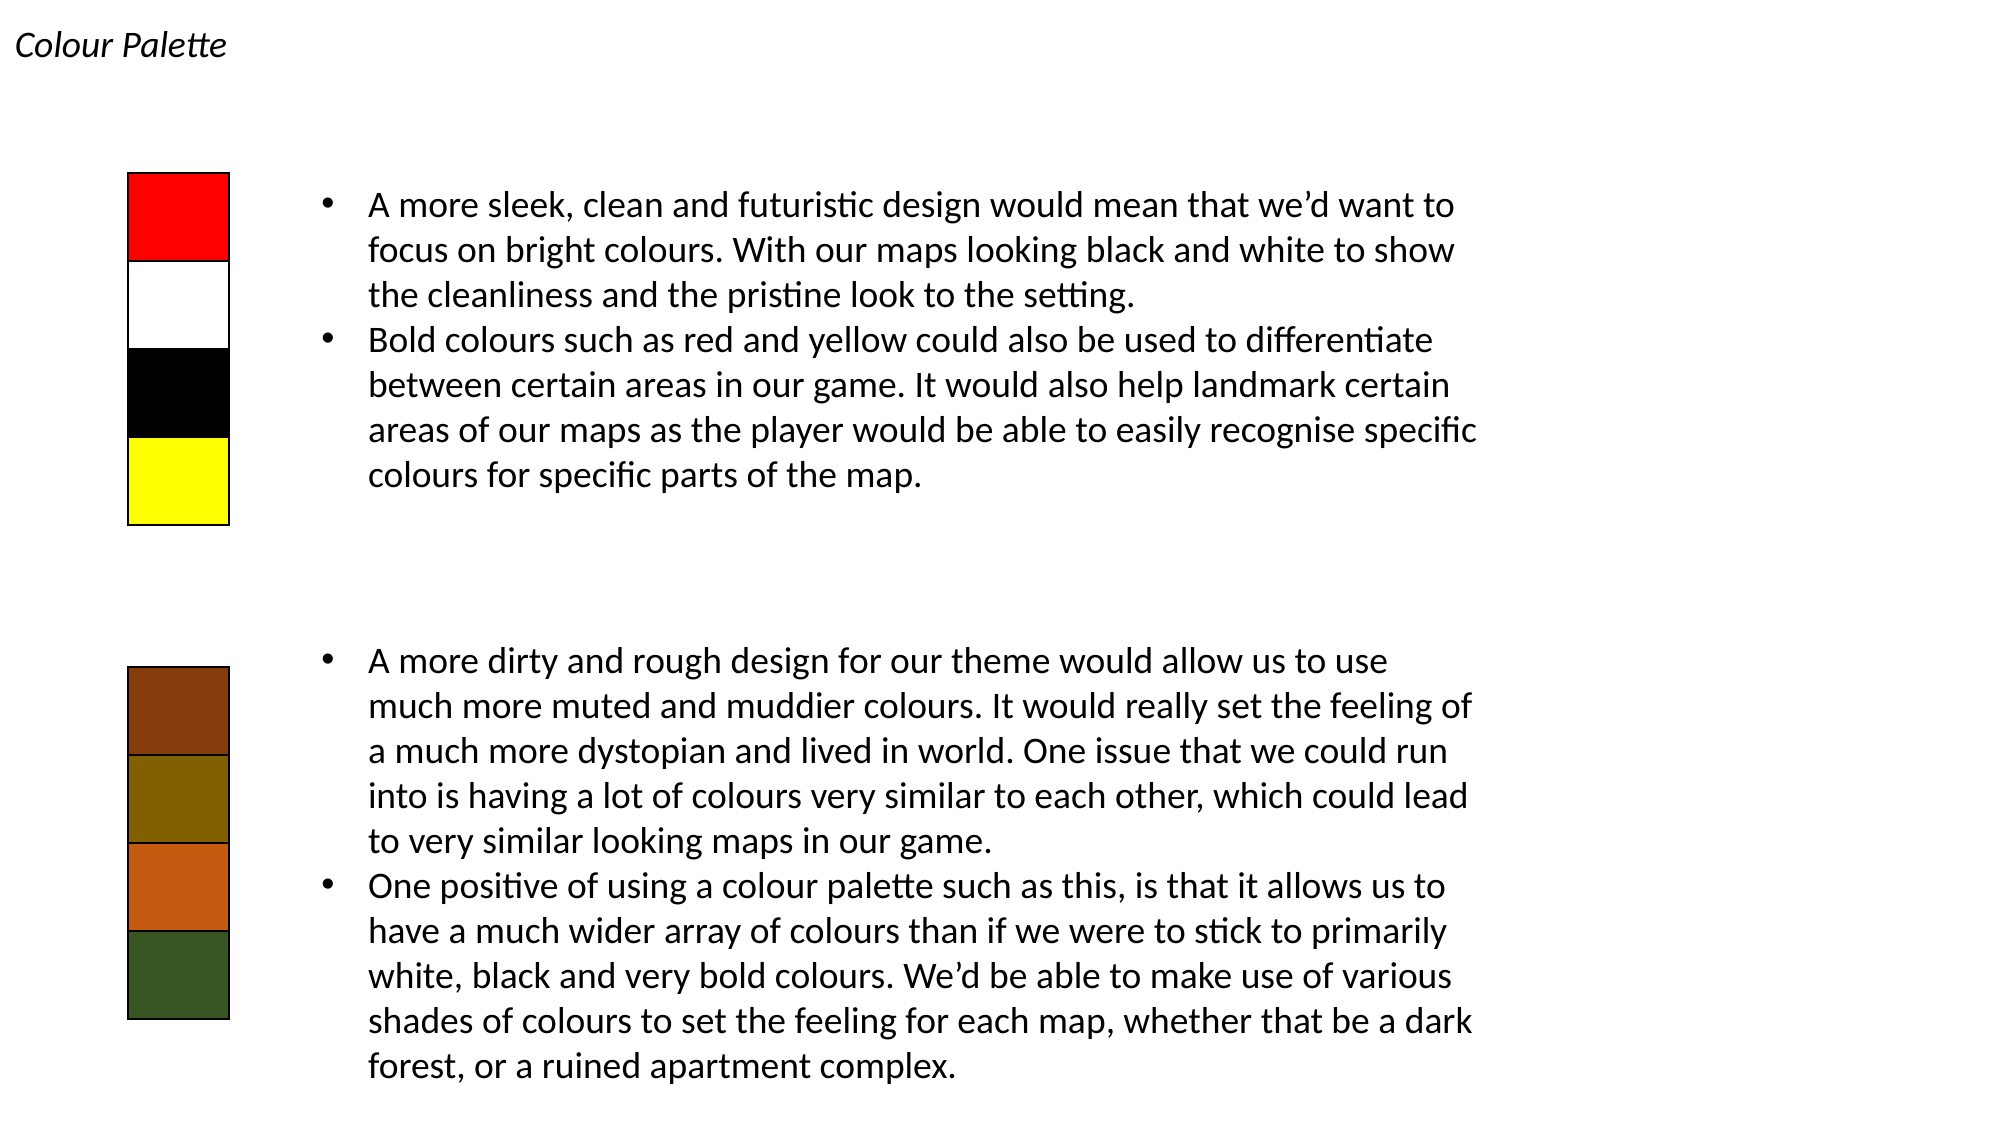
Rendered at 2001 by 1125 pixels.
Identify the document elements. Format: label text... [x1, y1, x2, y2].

text_box A more sleek, clean and futuristic design would mean that we’d want to focus on bright colours. With our maps looking black and white to show the cleanliness and the pristine look to the setting. Bold colours such as red and yellow could also be used to differentiate between certain areas in our game. It would also help landmark certain areas of our maps as the player would be able to easily recognise specific colours for specific parts of the map. [306, 172, 1497, 503]
text_box [127, 666, 230, 754]
text_box [127, 172, 230, 260]
text_box [127, 842, 230, 930]
text_box A more dirty and rough design for our theme would allow us to use much more muted and muddier colours. It would really set the feeling of a much more dystopian and lived in world. One issue that we could run into is having a lot of colours very similar to each other, which could lead to very similar looking maps in our game. One positive of using a colour palette such as this, is that it allows us to have a much wider array of colours than if we were to stick to primarily white, black and very bold colours. We’d be able to make use of various shades of colours to set the feeling for each map, whether that be a dark forest, or a ruined apartment complex. [306, 628, 1497, 1094]
text_box [127, 930, 230, 1020]
text_box [127, 436, 230, 526]
text_box Colour Palette [0, 12, 247, 73]
text_box [127, 348, 230, 436]
text_box [127, 260, 230, 348]
text_box [127, 754, 230, 842]
